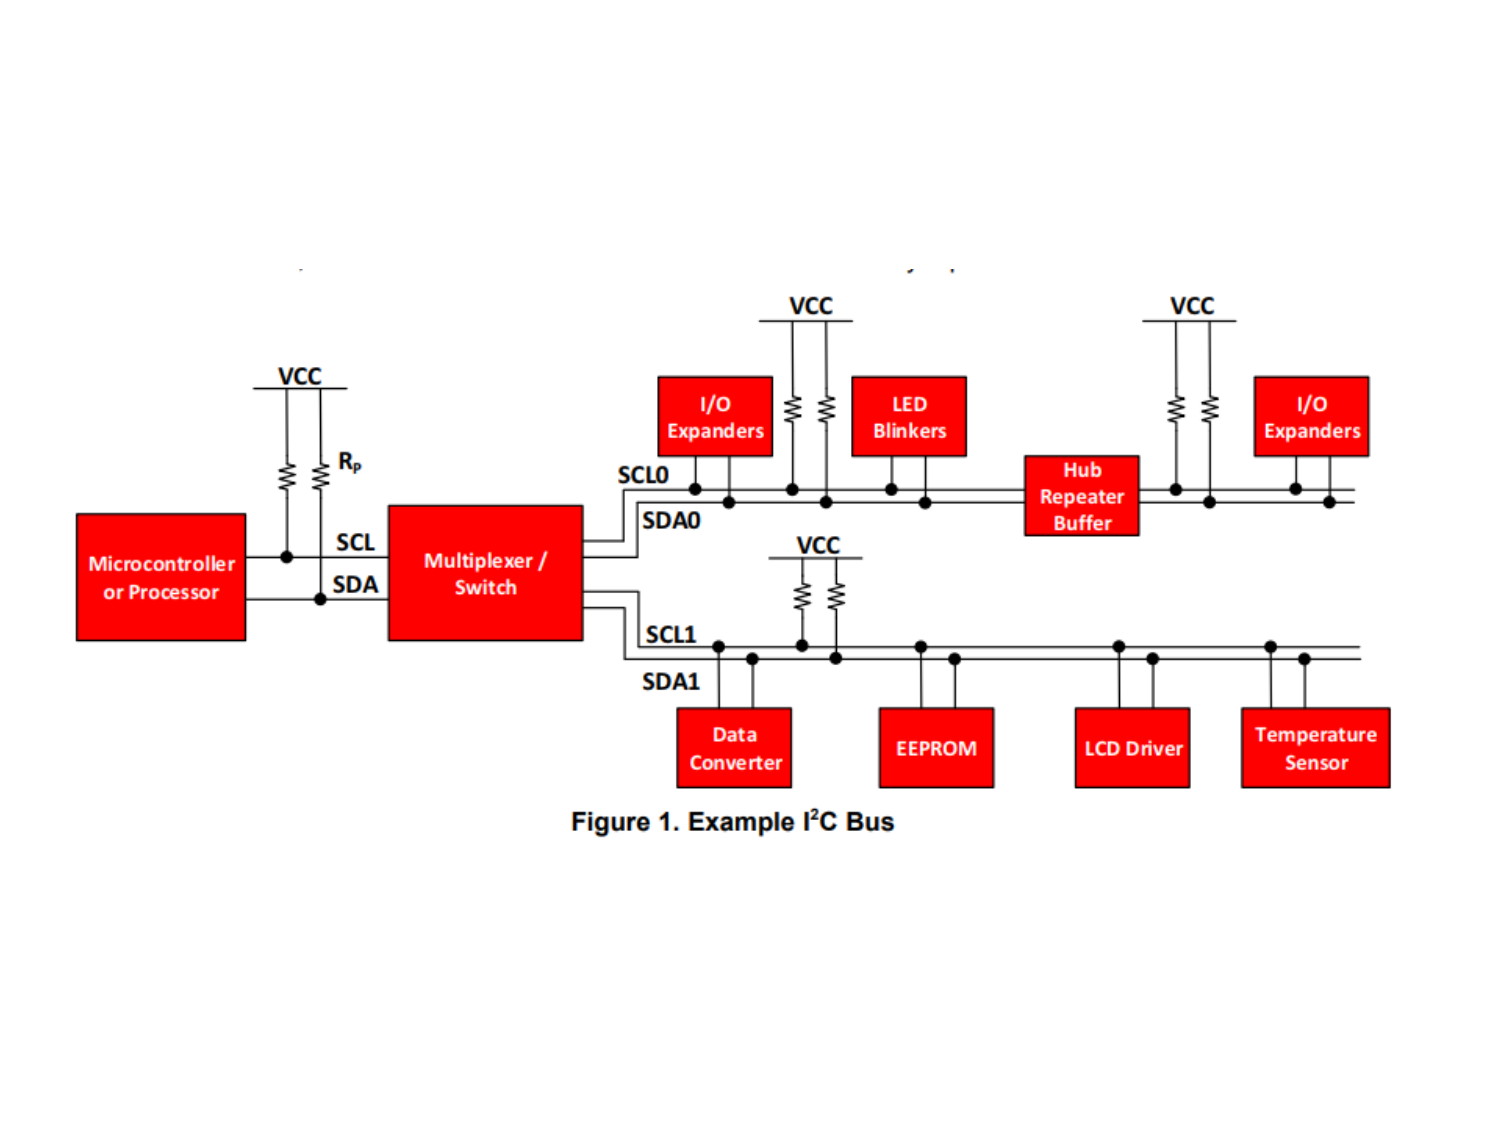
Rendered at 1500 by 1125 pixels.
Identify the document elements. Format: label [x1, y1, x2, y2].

picture [37, 269, 1463, 856]
